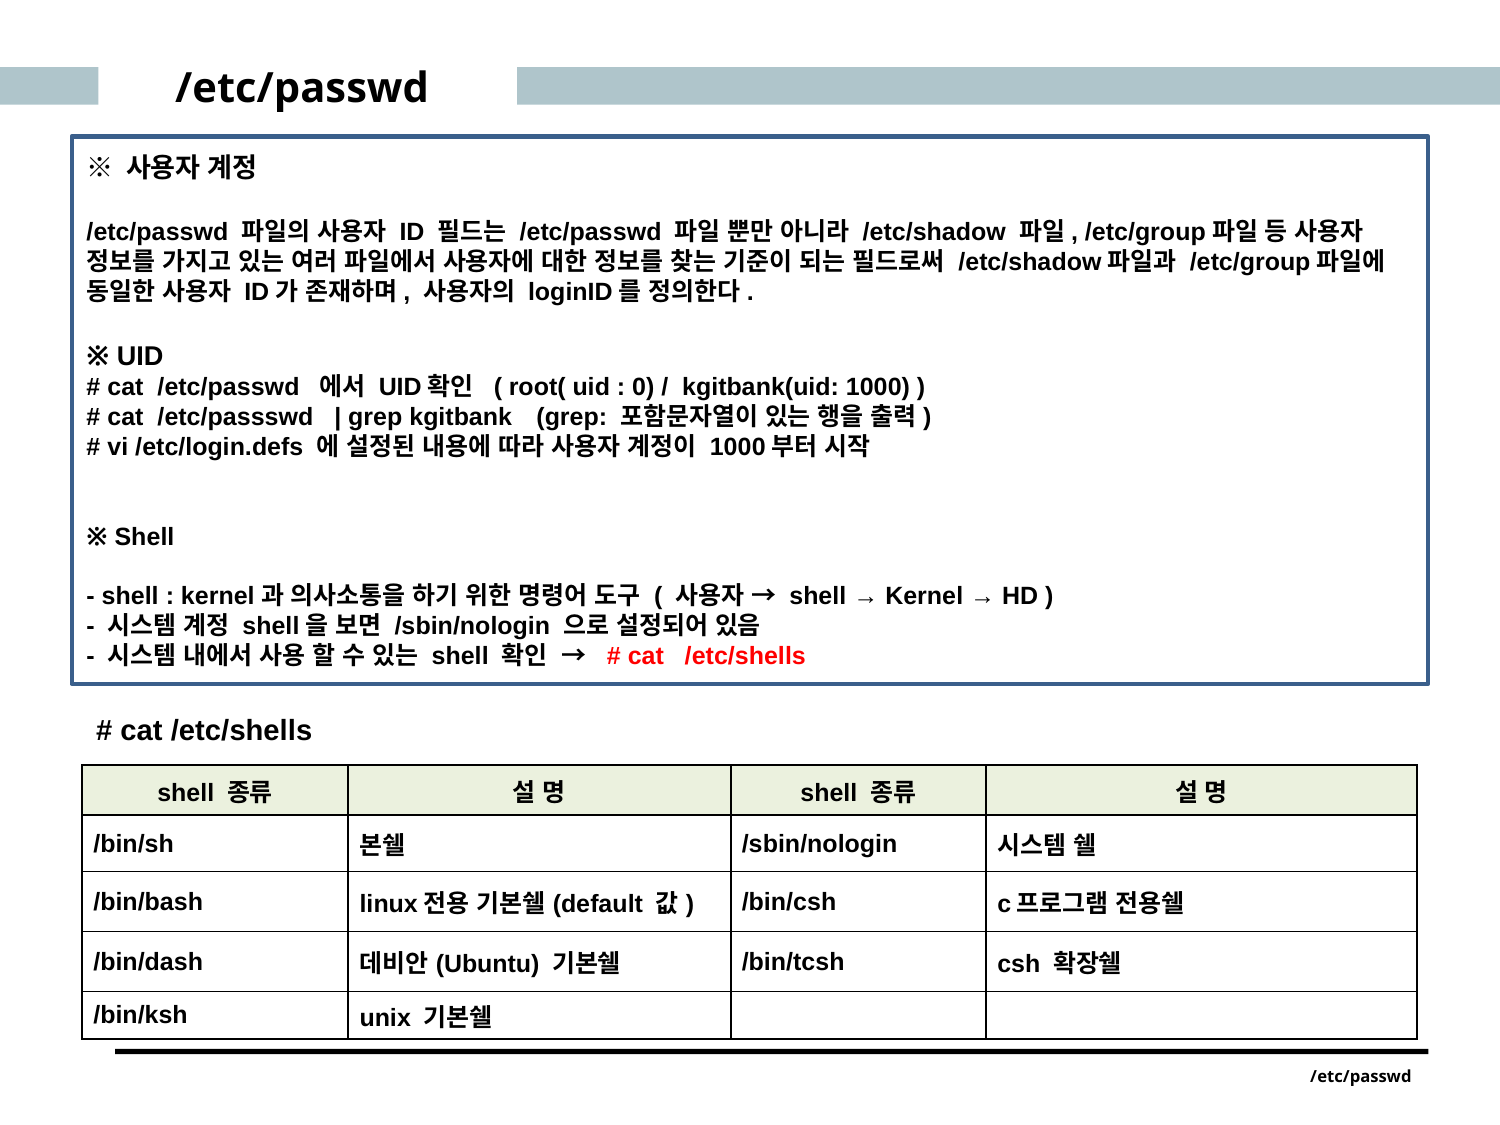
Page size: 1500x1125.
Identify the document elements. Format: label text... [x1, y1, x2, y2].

table_header 설 명 [349, 766, 730, 814]
text_box /etc/passwd [112, 54, 503, 118]
table_header shell 종류 [83, 766, 347, 814]
table_cell /bin/ksh [83, 992, 347, 1038]
table_cell /bin/bash [83, 872, 347, 931]
table_cell 데비안(Ubuntu) 기본쉘 [349, 932, 730, 991]
text_box # cat /etc/shells [81, 704, 328, 754]
table_cell [732, 992, 985, 1038]
table_cell 본쉘 [349, 816, 730, 871]
table_cell unix 기본쉘 [349, 992, 730, 1038]
table_cell /bin/sh [83, 816, 347, 871]
table_cell linux전용 기본쉘(default 값) [349, 872, 730, 931]
table_cell c프로그램 전용쉘 [987, 872, 1416, 931]
text_box ※ 사용자 계정 /etc/passwd 파일의 사용자 ID 필드는 /etc/passwd 파일 뿐만 아니라 /etc/shadow 파일, /etc/group파일 등 사용자 정보를 가지고 있는 여러 파일에서 사용자에 대한 정보를 찾는 기준이 되는 필드로써 /etc/shadow파일과 /etc/group파일에 동일한 사용자 ID가 존재하며, 사용자의 loginID를 정의한다. ※ UID # cat /etc/passwd 에서 UID확인 ( root( uid : 0) / kgitbank(uid: 1000) ) # cat /etc/passswd | grep kgitbank (grep: 포함문자열이 있는 행을 출력) # vi /etc/login.defs 에 설정된 내용에 따라 사용자 계정이 1000부터 시작 ※ Shell - shell : kernel과 의사소통을 하기 위한 명령어 도구 ( 사용자 → shell → Kernel → HD ) - 시스템 계정 shell을 보면 /sbin/nologin 으로 설정되어 있음 - 시스템 내에서 사용 할 수 있는 shell 확인 → # cat /etc/shells [70, 134, 1430, 686]
table_cell /bin/csh [732, 872, 985, 931]
table_cell /sbin/nologin [732, 816, 985, 871]
text_box [113, 1047, 1430, 1056]
text_box [0, 65, 100, 107]
text_box [515, 65, 1500, 107]
text_box /etc/passwd [1293, 1058, 1429, 1094]
table_header shell 종류 [732, 766, 985, 814]
table_cell csh 확장쉘 [987, 932, 1416, 991]
table_cell [987, 992, 1416, 1038]
table_cell /bin/tcsh [732, 932, 985, 991]
table_cell /bin/dash [83, 932, 347, 991]
table_cell 시스템 쉘 [987, 816, 1416, 871]
table_header 설 명 [987, 766, 1416, 814]
